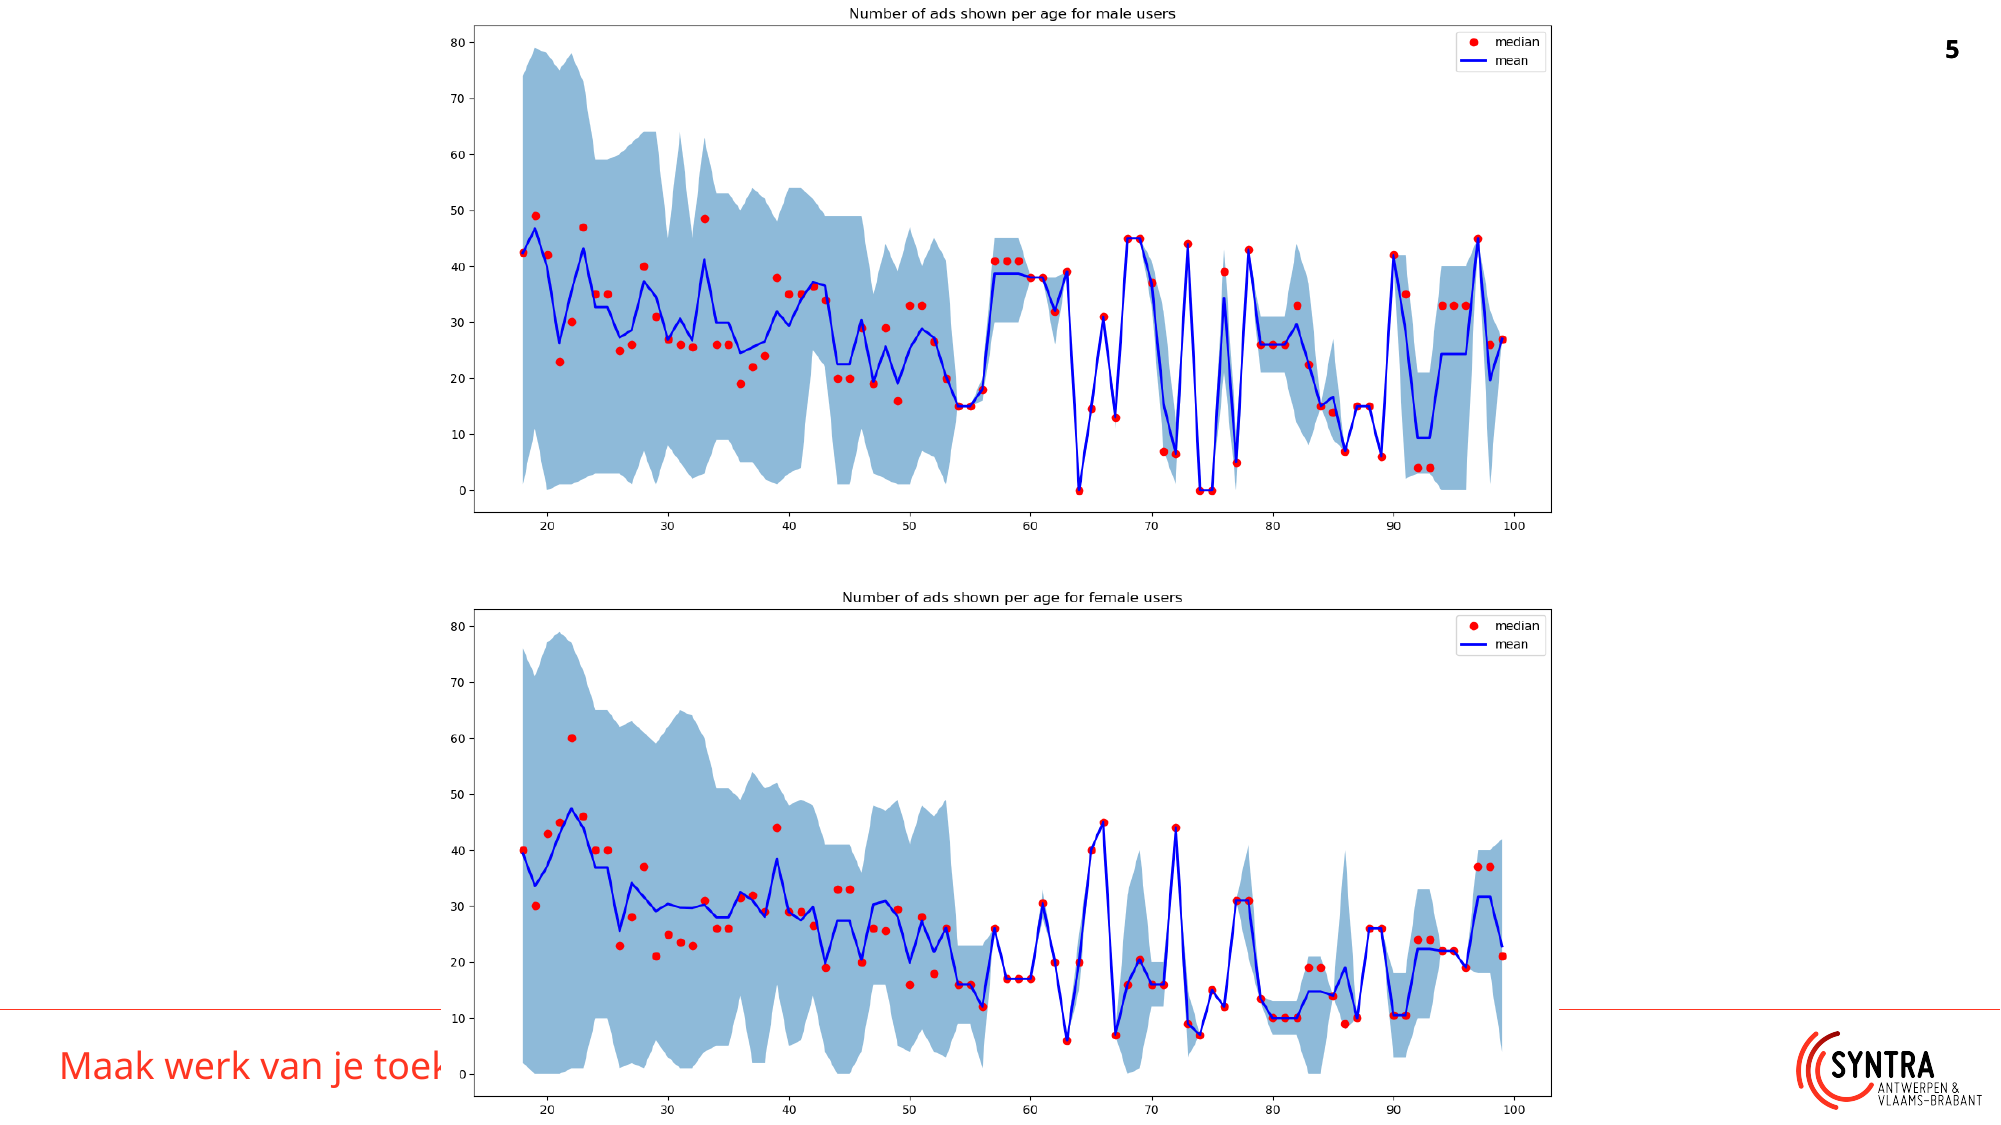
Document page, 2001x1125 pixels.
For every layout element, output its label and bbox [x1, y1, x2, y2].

picture [441, 0, 1559, 1125]
picture [1796, 1031, 1982, 1110]
